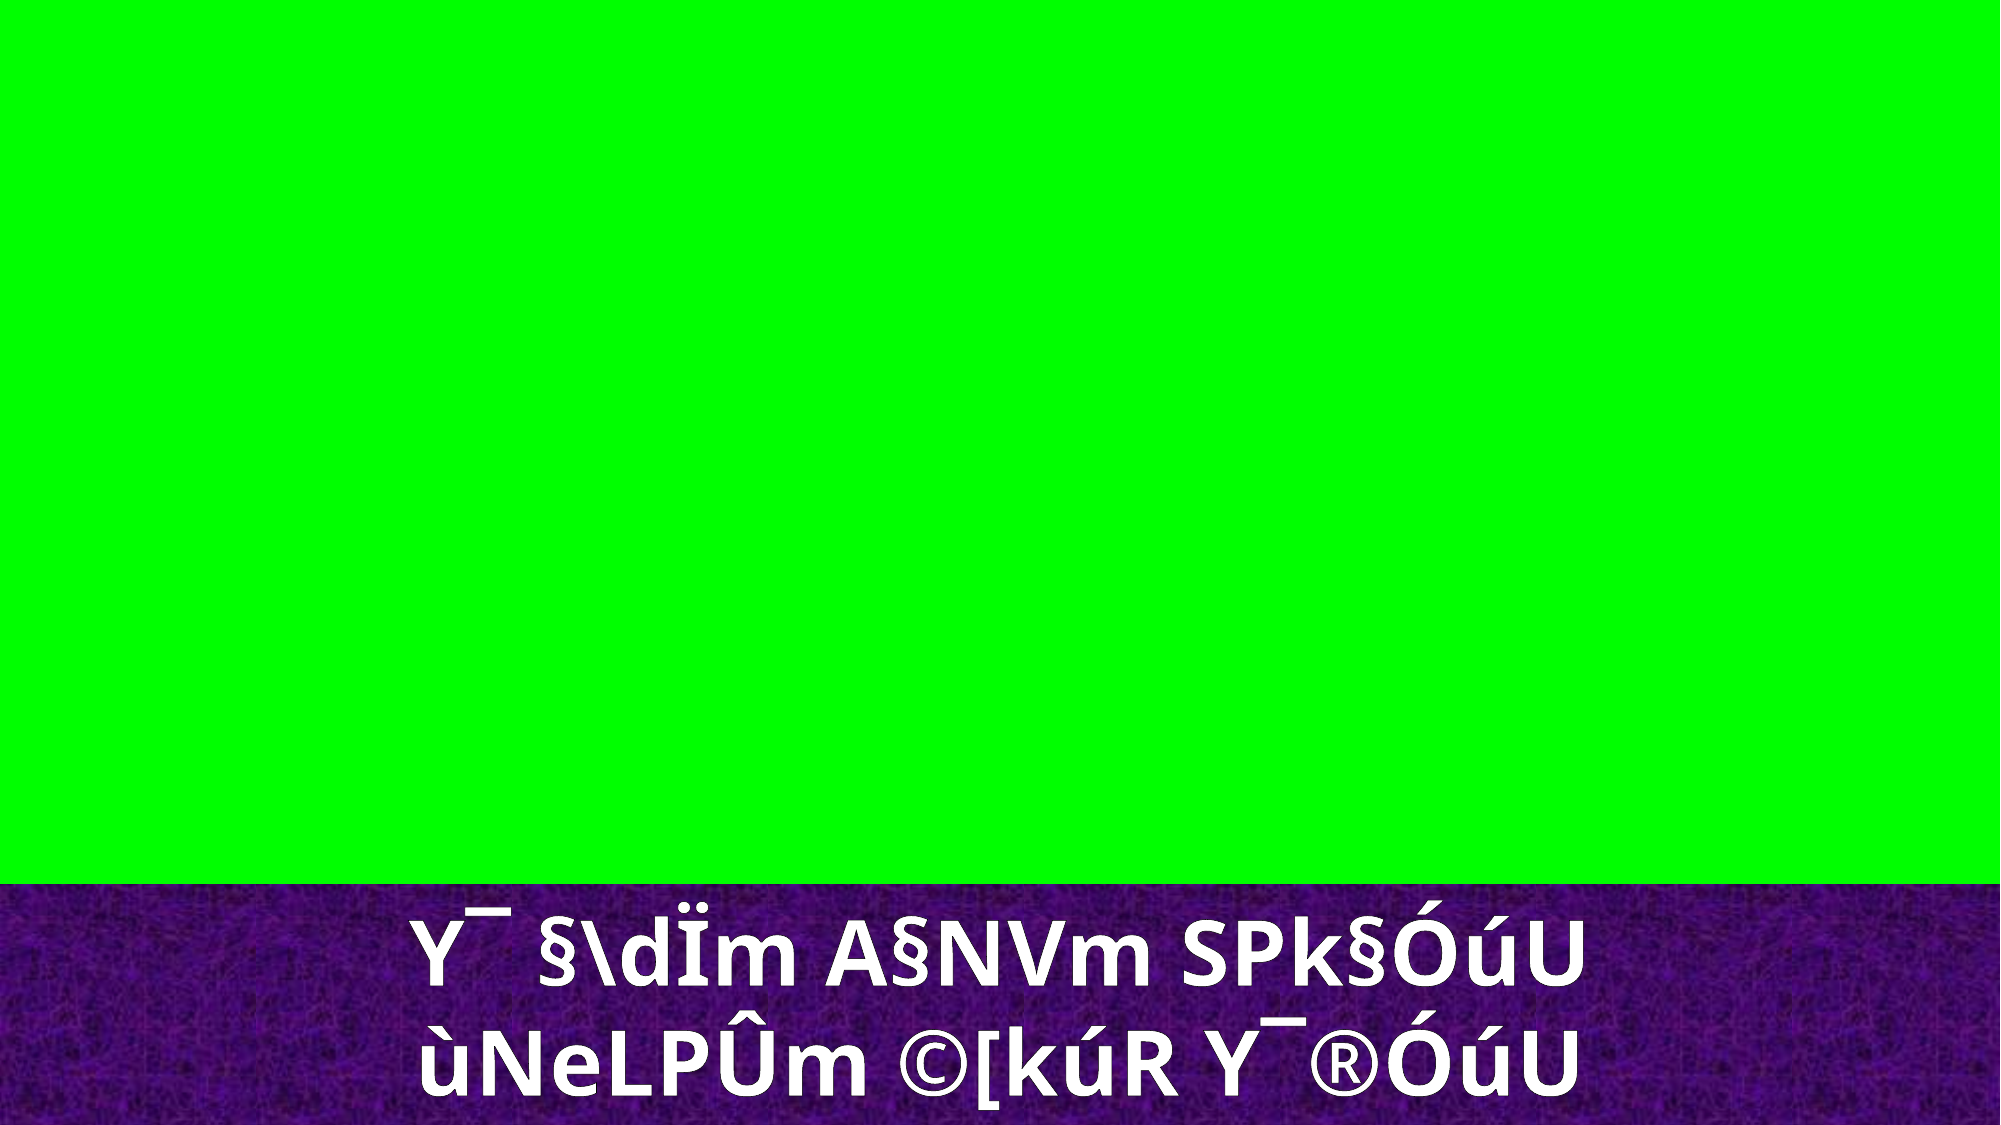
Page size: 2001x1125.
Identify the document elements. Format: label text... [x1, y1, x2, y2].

text_box Y¯ §\dÏm A§NVm SPk§ÓúU ùNeLPÛm ©[kúR Y¯®ÓúU [0, 886, 2000, 1122]
